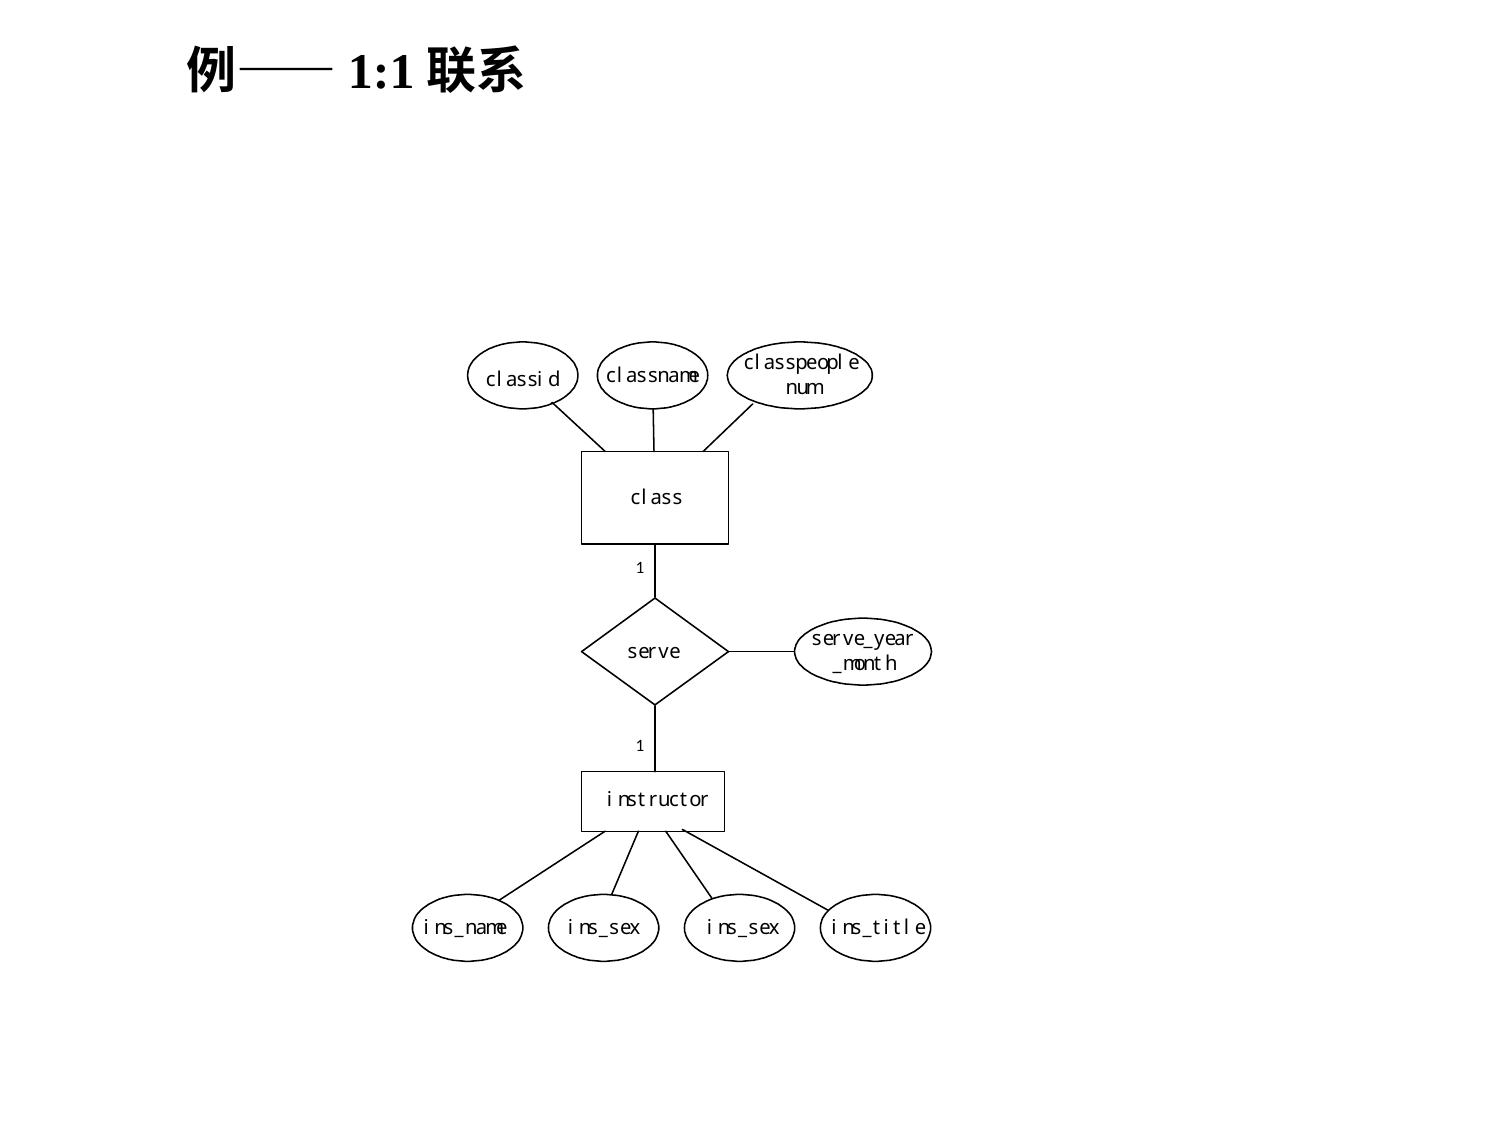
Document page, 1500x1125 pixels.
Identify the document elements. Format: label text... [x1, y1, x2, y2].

text_box 例——1:1联系 [171, 30, 727, 106]
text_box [407, 337, 933, 964]
